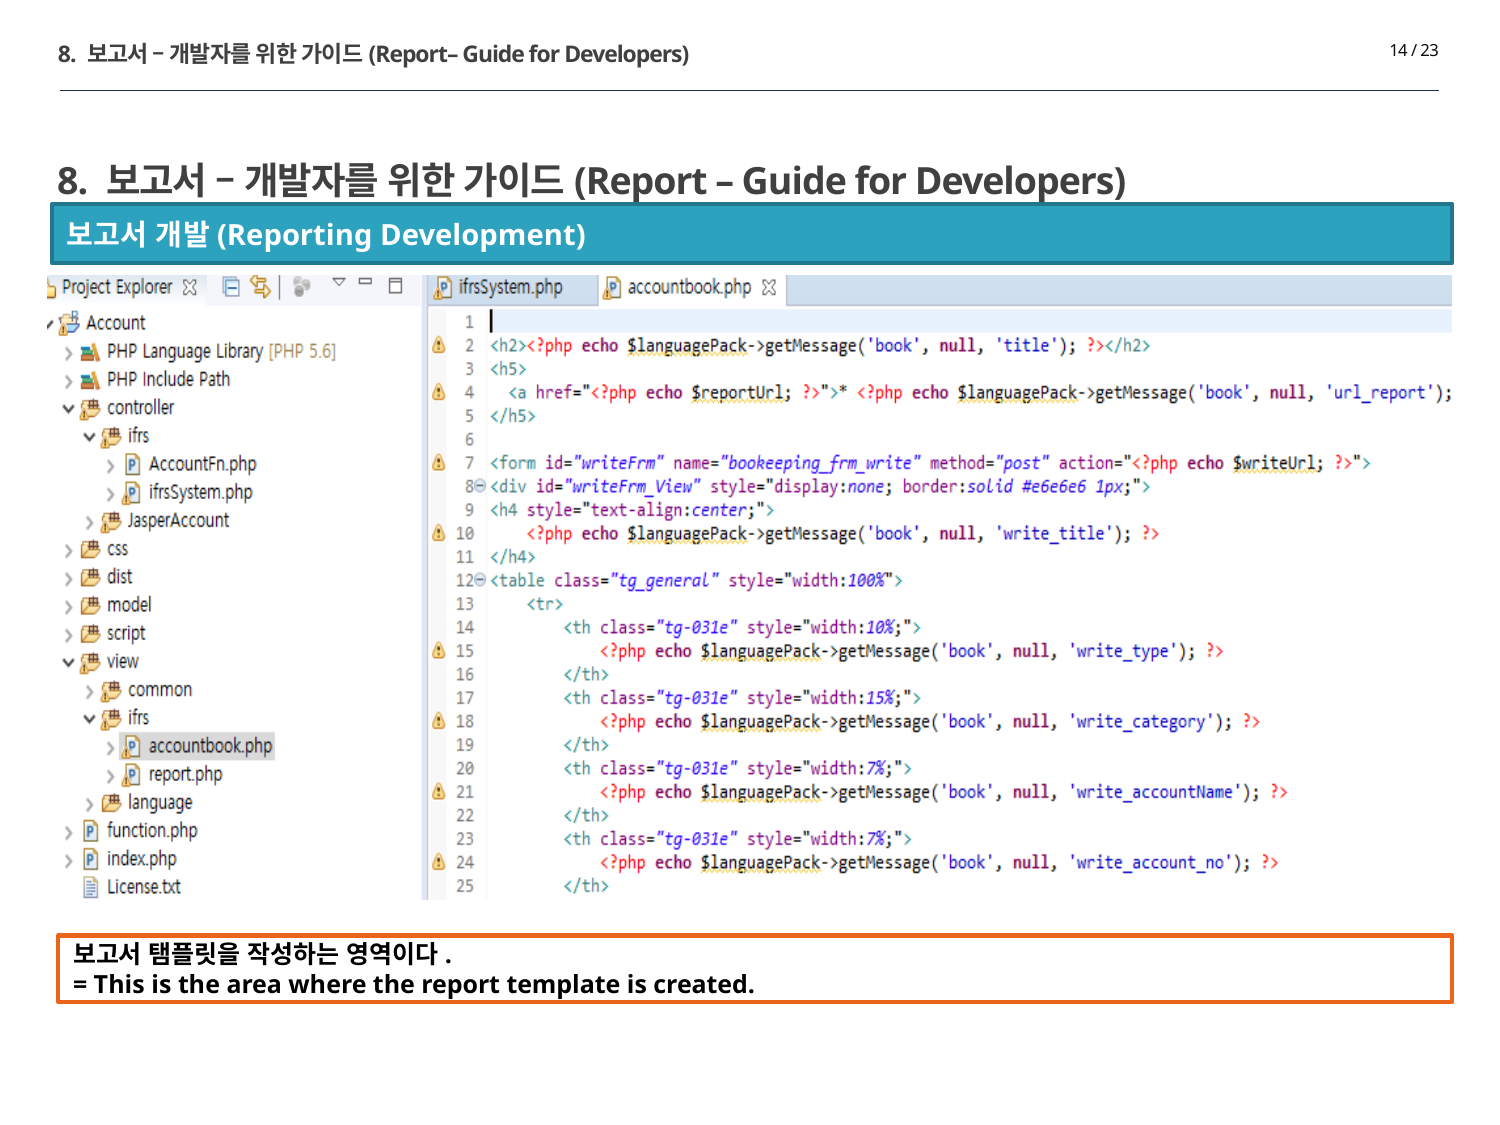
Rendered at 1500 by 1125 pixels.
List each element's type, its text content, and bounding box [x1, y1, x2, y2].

text_box 보고서 개발(Reporting Development) [50, 202, 1454, 265]
picture [47, 275, 1453, 900]
text_box 보고서 탬플릿을 작성하는 영역이다. = This is the area where the report template is created. [56, 933, 1454, 1004]
text_box 8. 보고서 – 개발자를 위한 가이드(Report– Guide for Developers) [43, 32, 1073, 75]
text_box 14 / 23 [1193, 32, 1454, 70]
title 8. 보고서 – 개발자를 위한 가이드(Report – Guide for Developers) [42, 114, 1405, 211]
